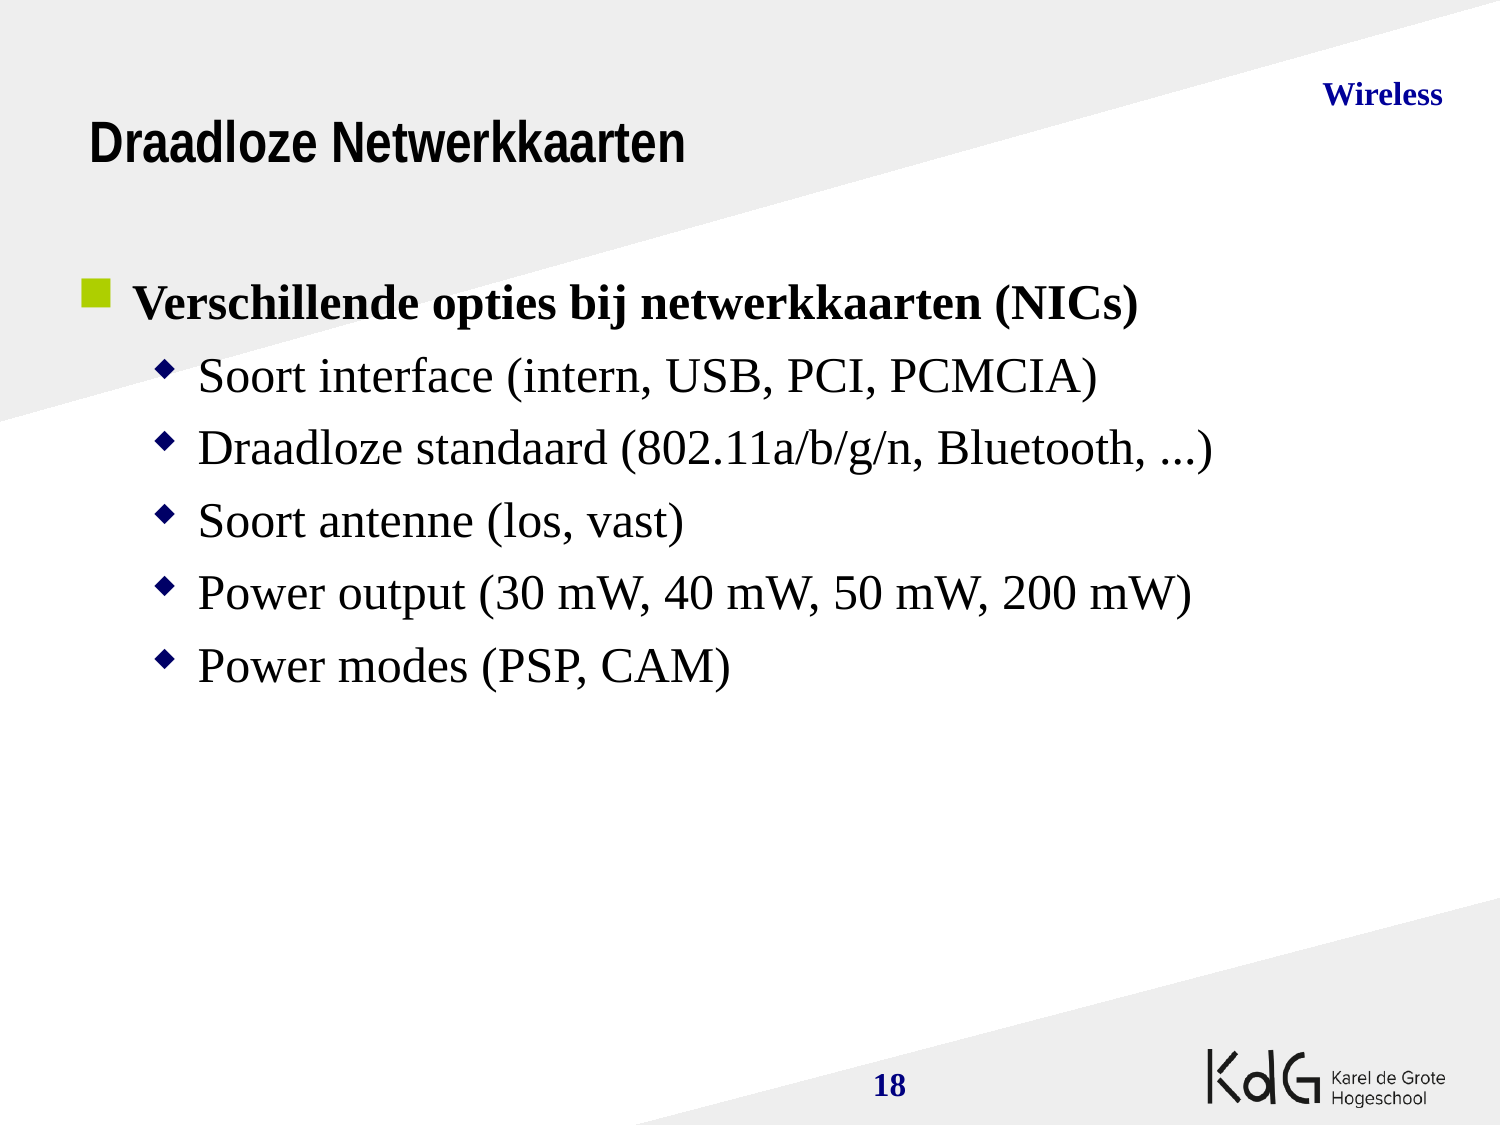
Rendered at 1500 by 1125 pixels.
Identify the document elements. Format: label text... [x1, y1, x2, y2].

picture [1199, 1042, 1471, 1113]
text_box Draadloze Netwerkkaarten [74, 45, 1425, 233]
text_box Verschillende opties bij netwerkkaarten (NICs) Soort interface (intern, USB, PCI, PCMCIA) Draadloze standaard (802.11a/b/g/n, Bluetooth, ...) Soort antenne (los, vast) Power output (30 mW, 40 mW, 50 mW, 200 mW) Power modes (PSP, CAM) [62, 262, 1450, 1005]
